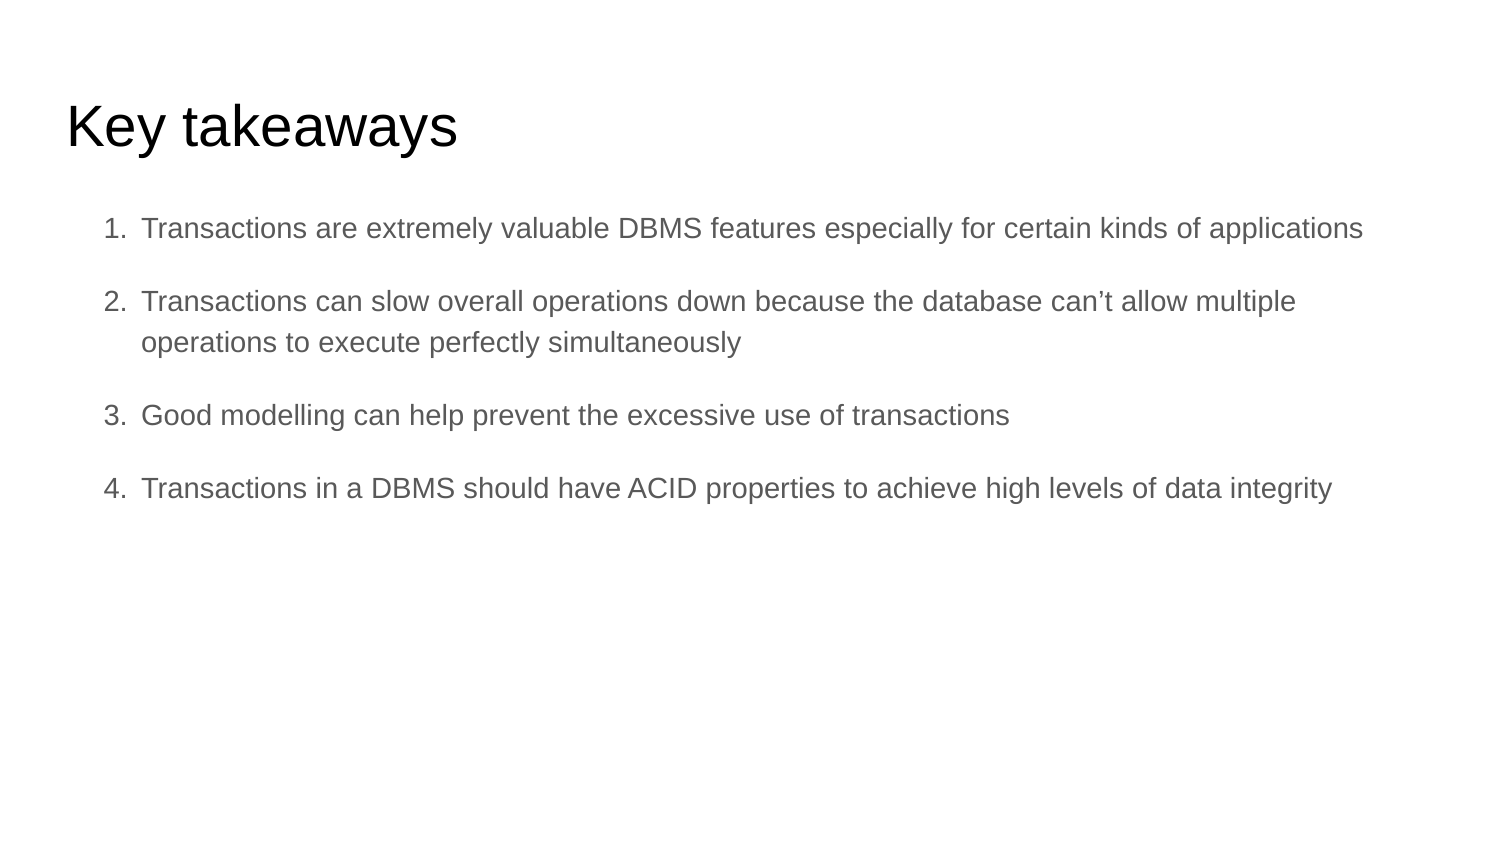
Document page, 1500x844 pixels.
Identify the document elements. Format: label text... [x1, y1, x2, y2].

title Key takeaways [51, 72, 1449, 167]
list Transactions are extremely valuable DBMS features especially for certain kinds of applications Transactions can slow overall operations down because the database can’t allow multiple operations to execute perfectly simultaneously Good modelling can help prevent the excessive use of transactions Transactions in a DBMS should have ACID properties to achieve high levels of data integrity [51, 189, 1449, 844]
